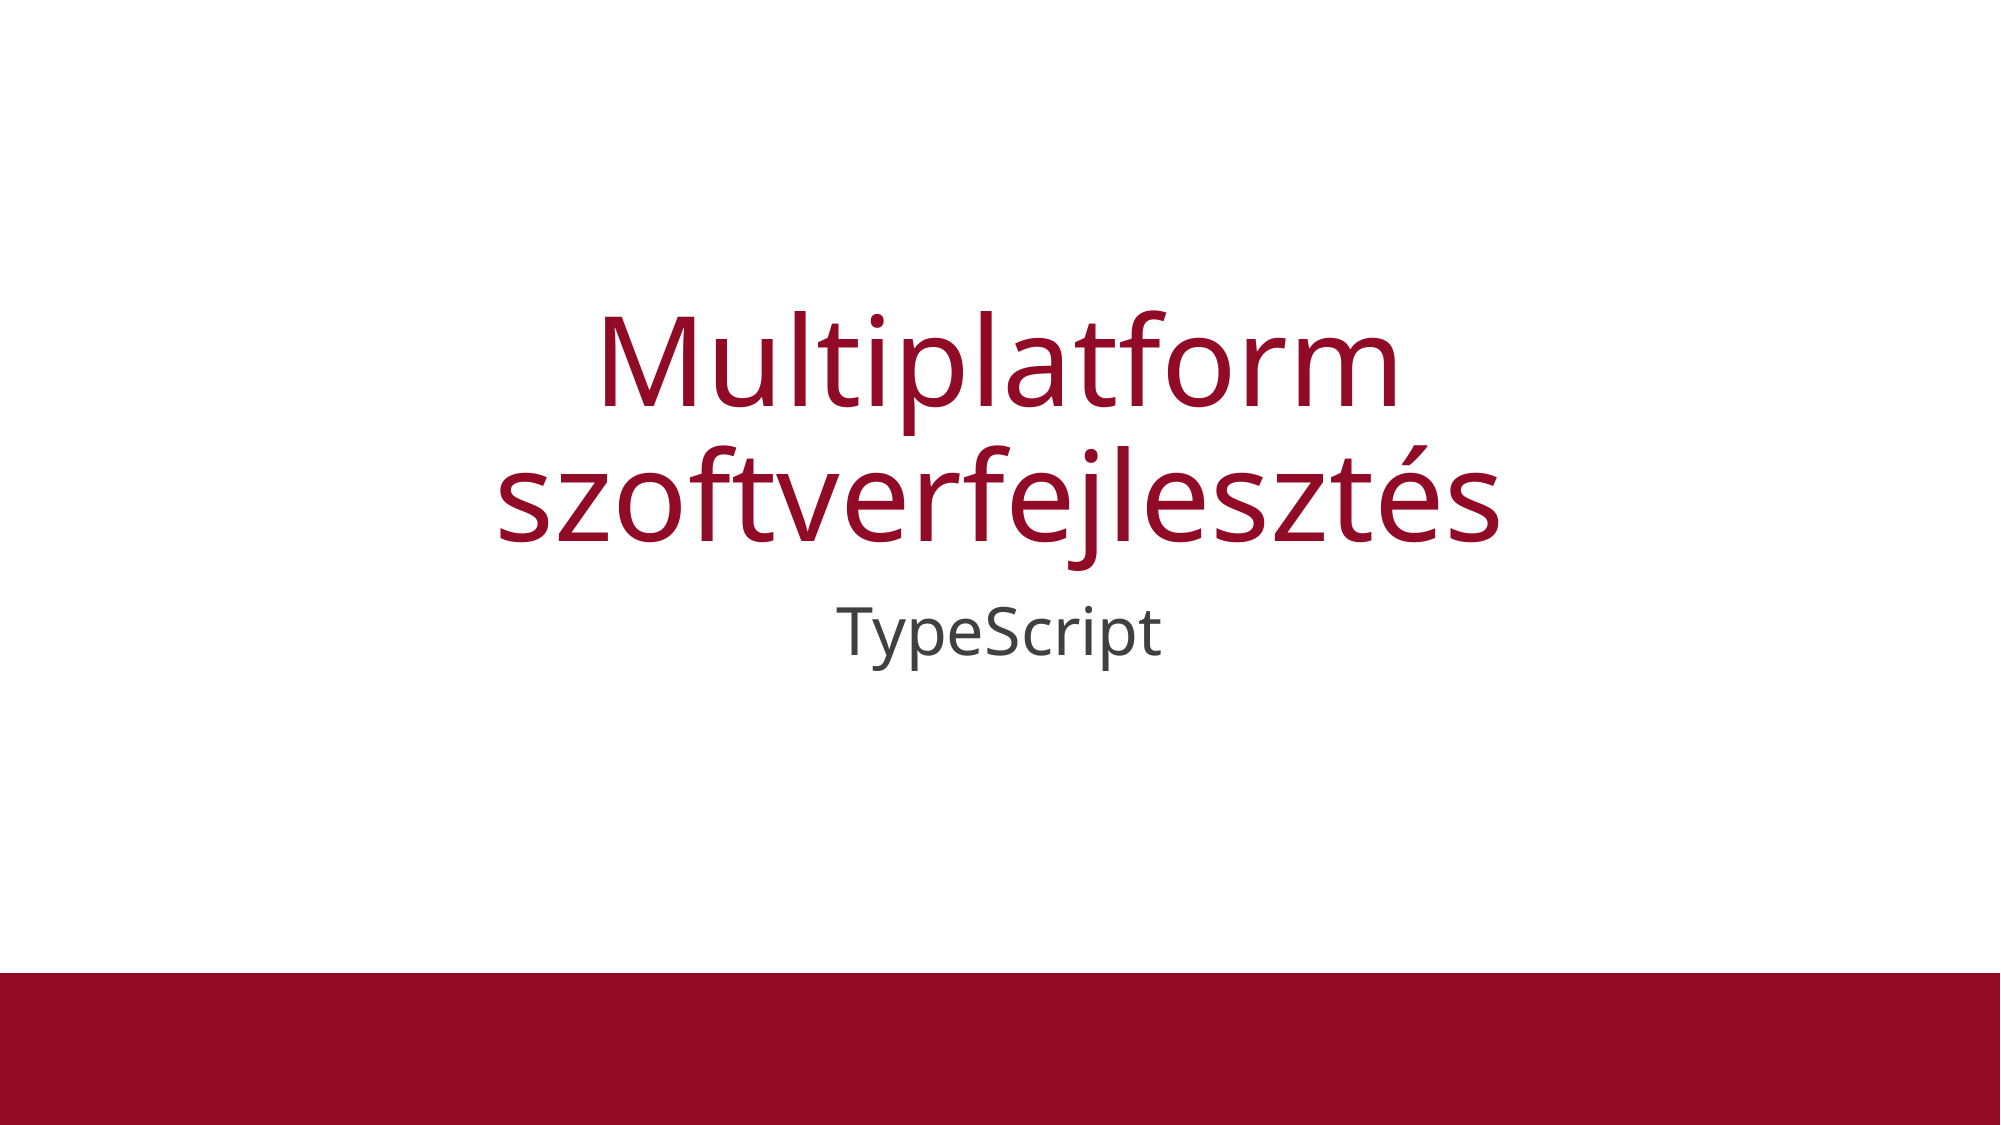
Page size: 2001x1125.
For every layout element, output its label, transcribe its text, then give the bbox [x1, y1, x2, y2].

title Multiplatform szoftverfejlesztés [249, 184, 1750, 577]
subtitle TypeScript [249, 590, 1750, 863]
